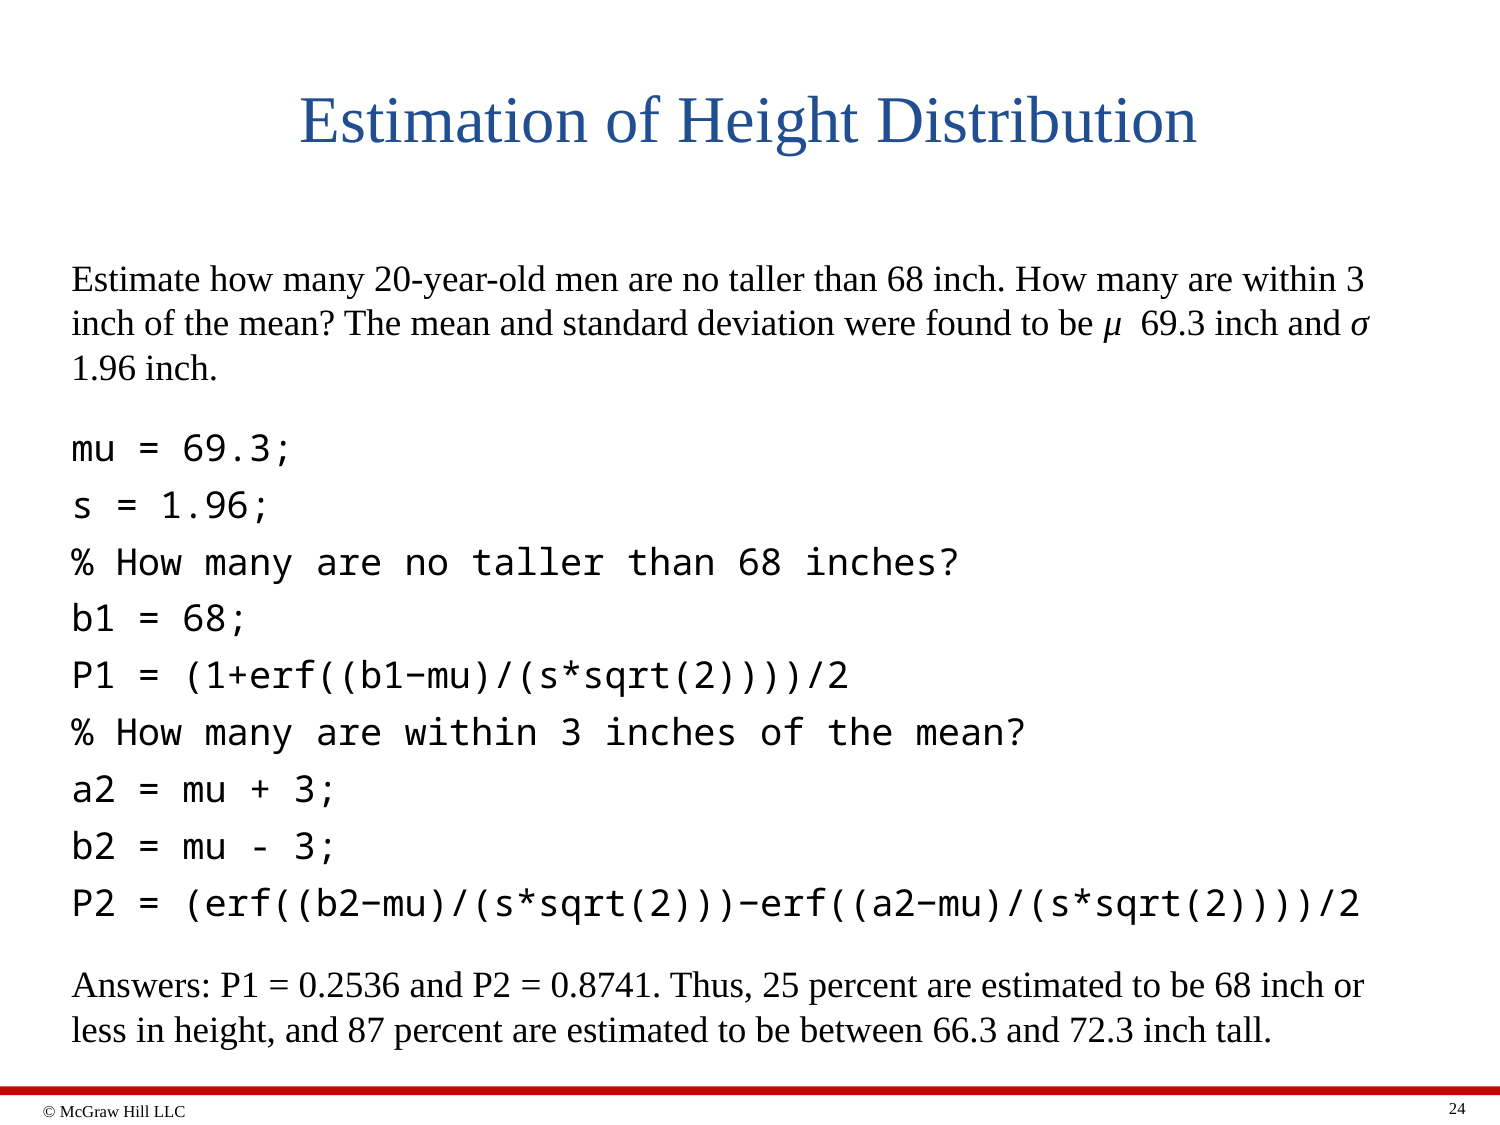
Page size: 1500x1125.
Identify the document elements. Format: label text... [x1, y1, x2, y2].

slide_number 24 [1415, 1094, 1474, 1122]
title Estimation of Height Distribution [103, 22, 1397, 221]
